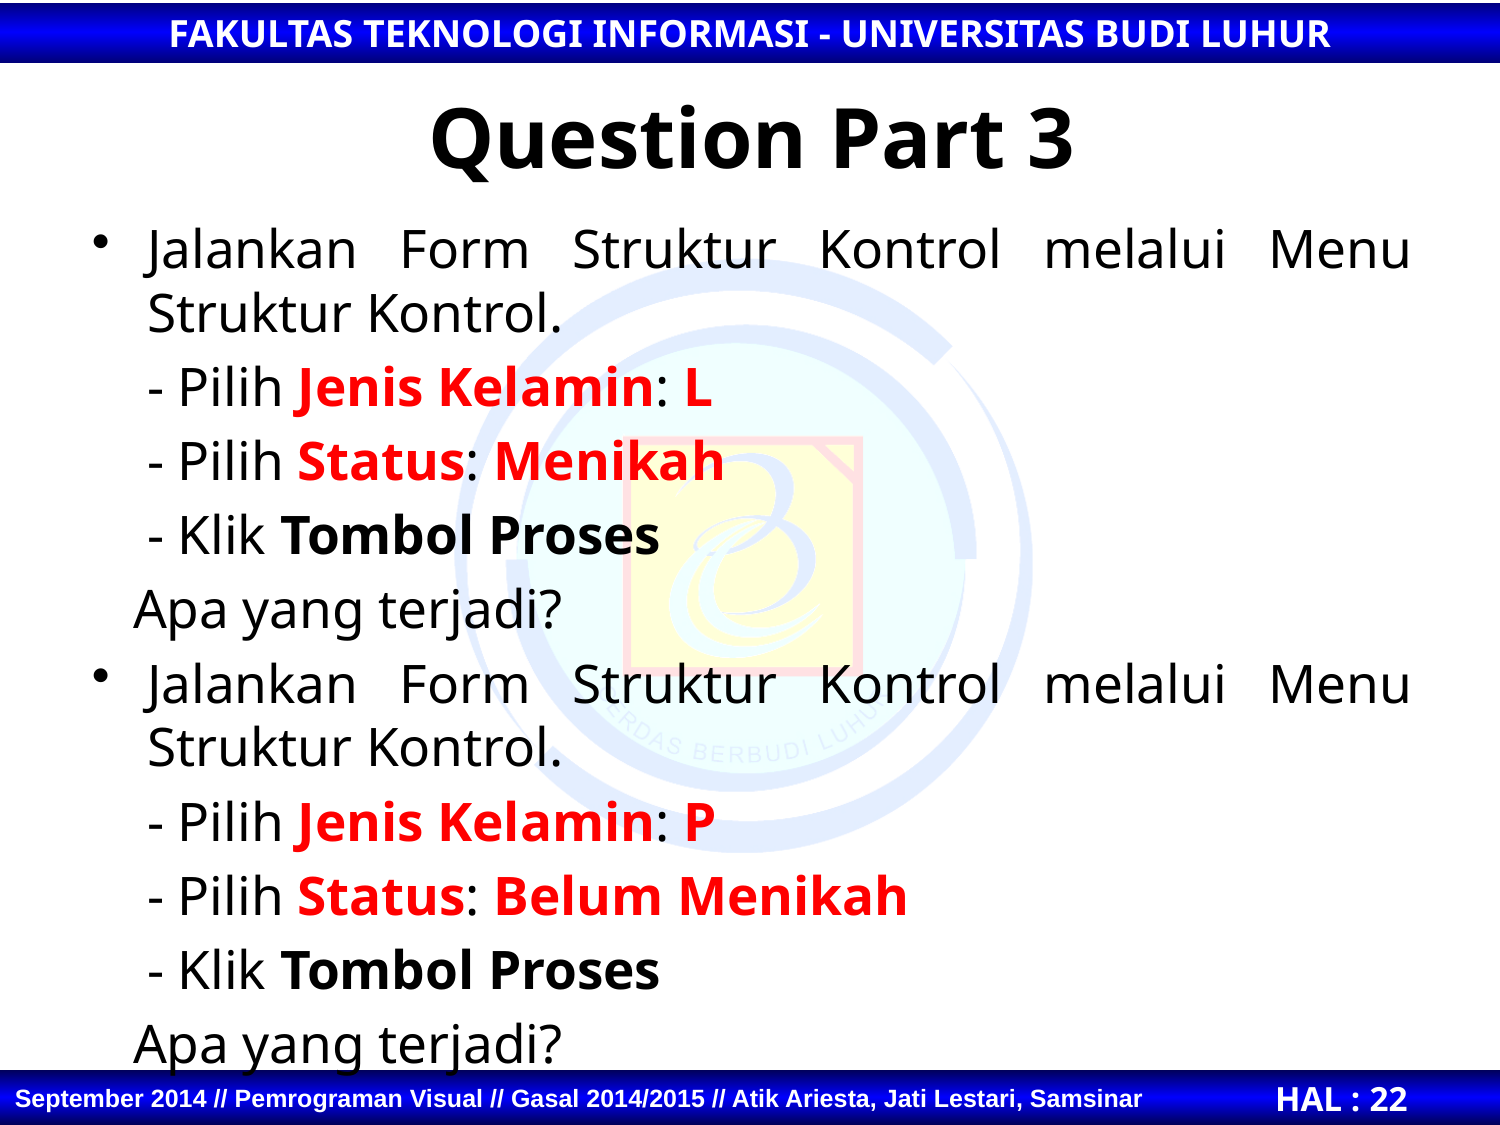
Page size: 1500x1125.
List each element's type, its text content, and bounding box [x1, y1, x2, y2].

list Jalankan Form Struktur Kontrol melalui Menu Struktur Kontrol. - Pilih Jenis Kelamin: L - Pilih Status: Menikah - Klik Tombol Proses Apa yang terjadi? Jalankan Form Struktur Kontrol melalui Menu Struktur Kontrol. - Pilih Jenis Kelamin: P - Pilih Status: Belum Menikah - Klik Tombol Proses Apa yang terjadi? [76, 208, 1428, 1083]
title Question Part 3 [76, 74, 1428, 197]
